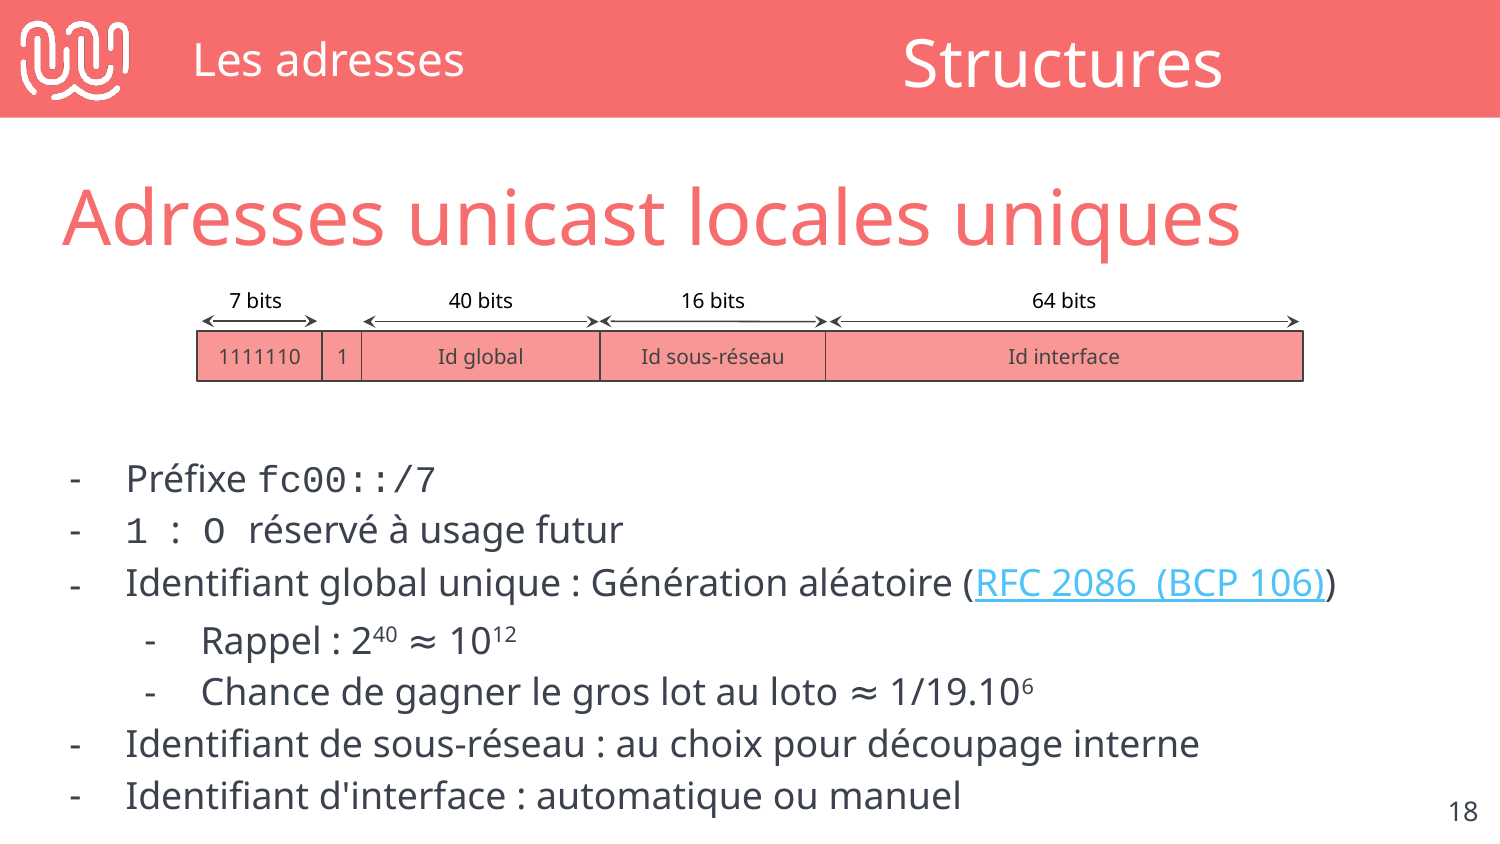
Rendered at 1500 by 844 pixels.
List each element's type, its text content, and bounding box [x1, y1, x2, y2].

slide_number ‹#› [1403, 779, 1494, 844]
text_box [196, 275, 1304, 382]
subtitle Structures [902, 31, 1479, 91]
picture [20, 20, 134, 101]
title Adresses unicast locales uniques [62, 168, 1452, 256]
list Préfixe fc00::/7 1 : O réservé à usage futur Identifiant global unique : Génération aléatoire (RFC 2086 (BCP 106)) Rappel : 240 ≈ 1012 Chance de gagner le gros lot au loto ≈ 1/19.106 Identifiant de sous-réseau : au choix pour découpage interne Identifiant d'interface : automatique ou manuel [50, 439, 1404, 826]
title Les adresses [192, 0, 896, 118]
